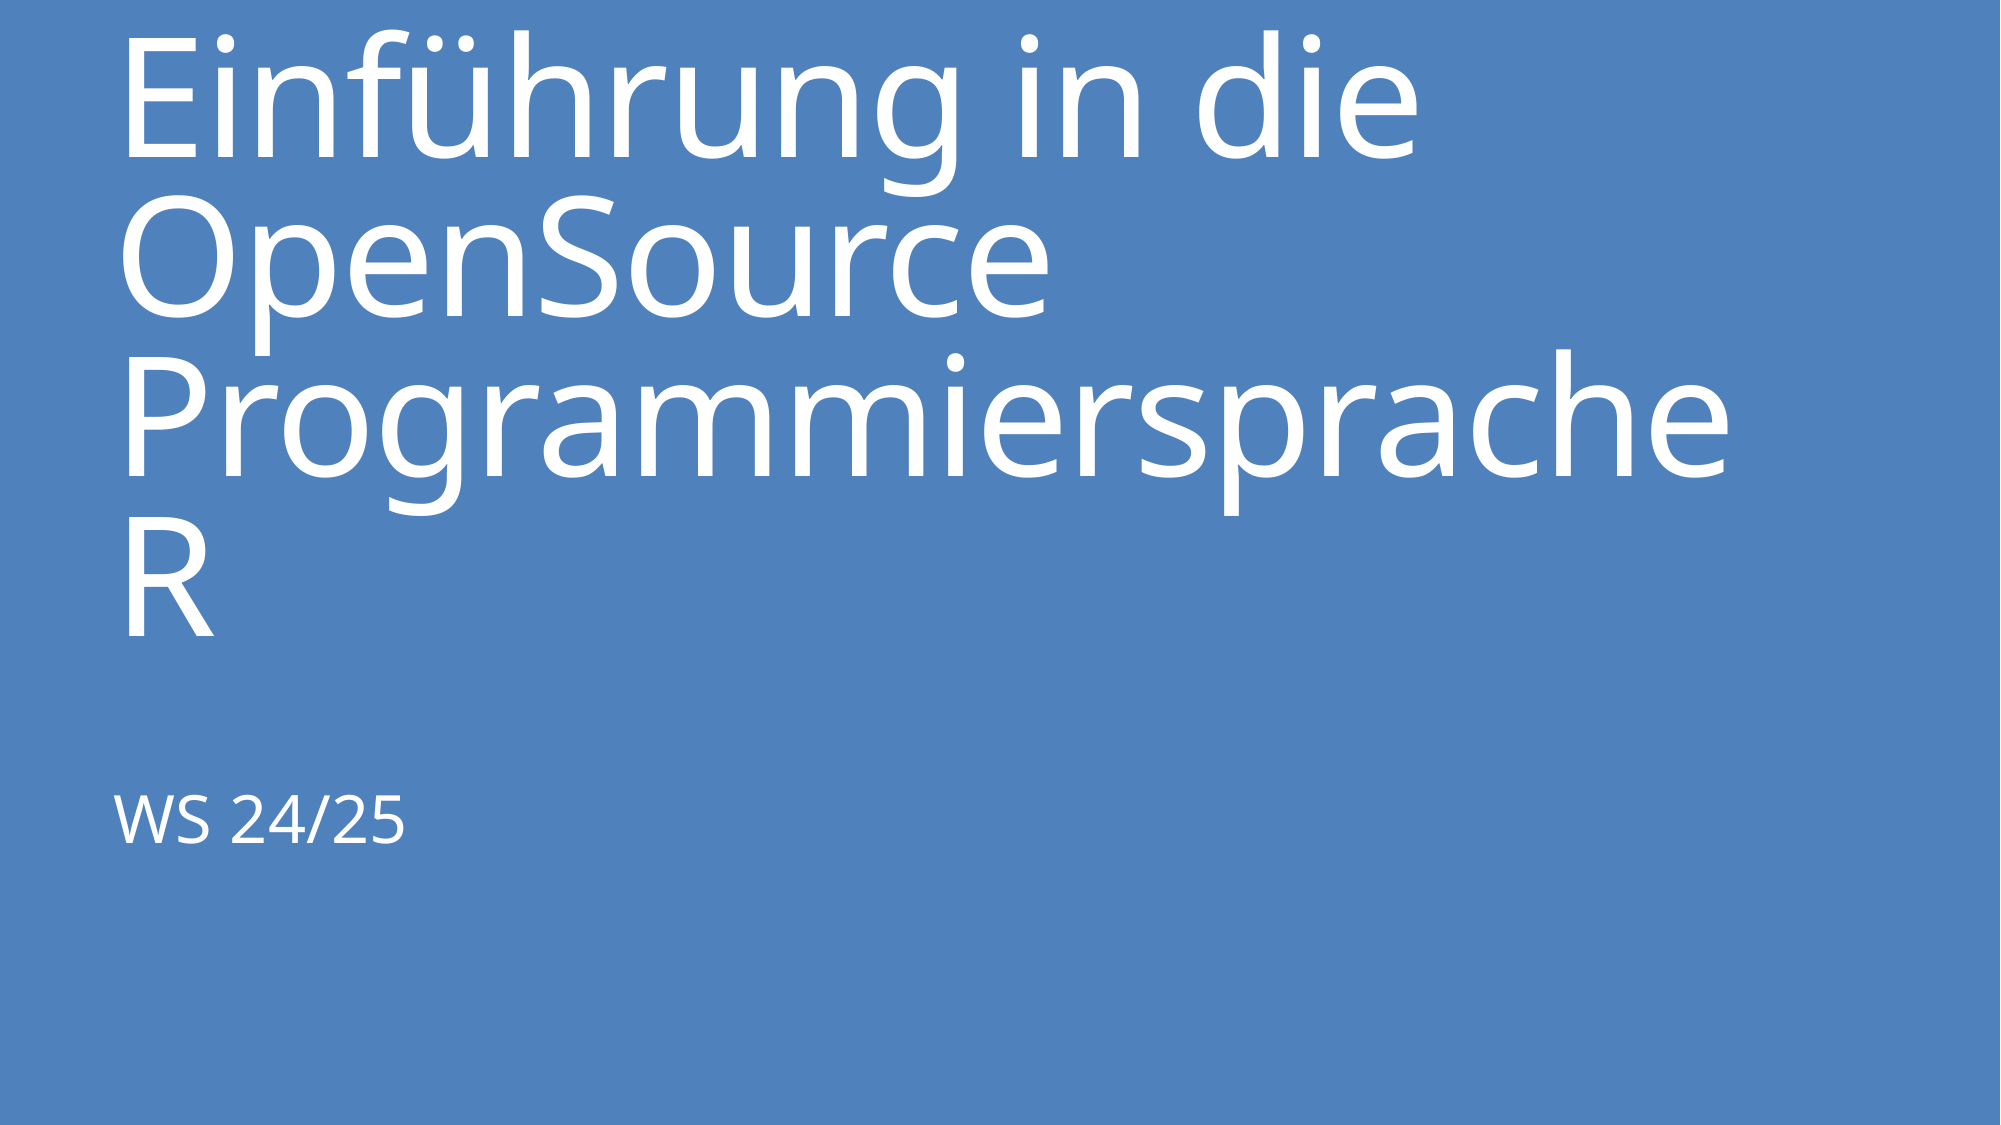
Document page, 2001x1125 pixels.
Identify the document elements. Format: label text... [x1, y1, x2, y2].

title Einführung in die OpenSource Programmiersprache R [98, 126, 1868, 677]
subtitle WS 24/25 [98, 781, 1613, 1052]
